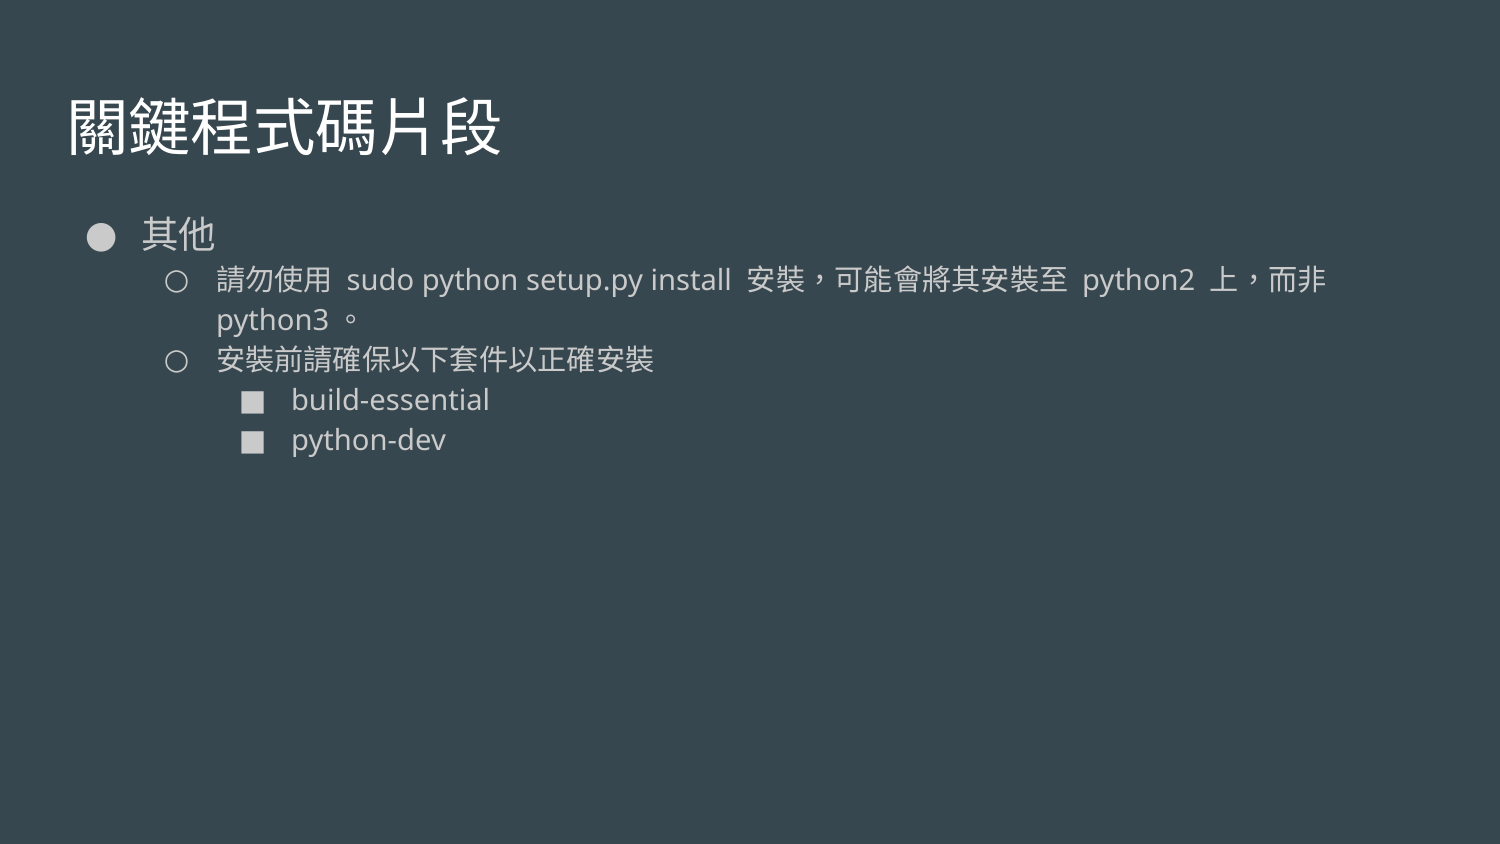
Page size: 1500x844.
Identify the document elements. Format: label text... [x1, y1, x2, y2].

list 其他 請勿使用 sudo python setup.py install 安裝，可能會將其安裝至 python2 上，而非 python3。 安裝前請確保以下套件以正確安裝 build-essential python-dev [51, 189, 1449, 750]
title 關鍵程式碼片段 [51, 72, 1449, 167]
